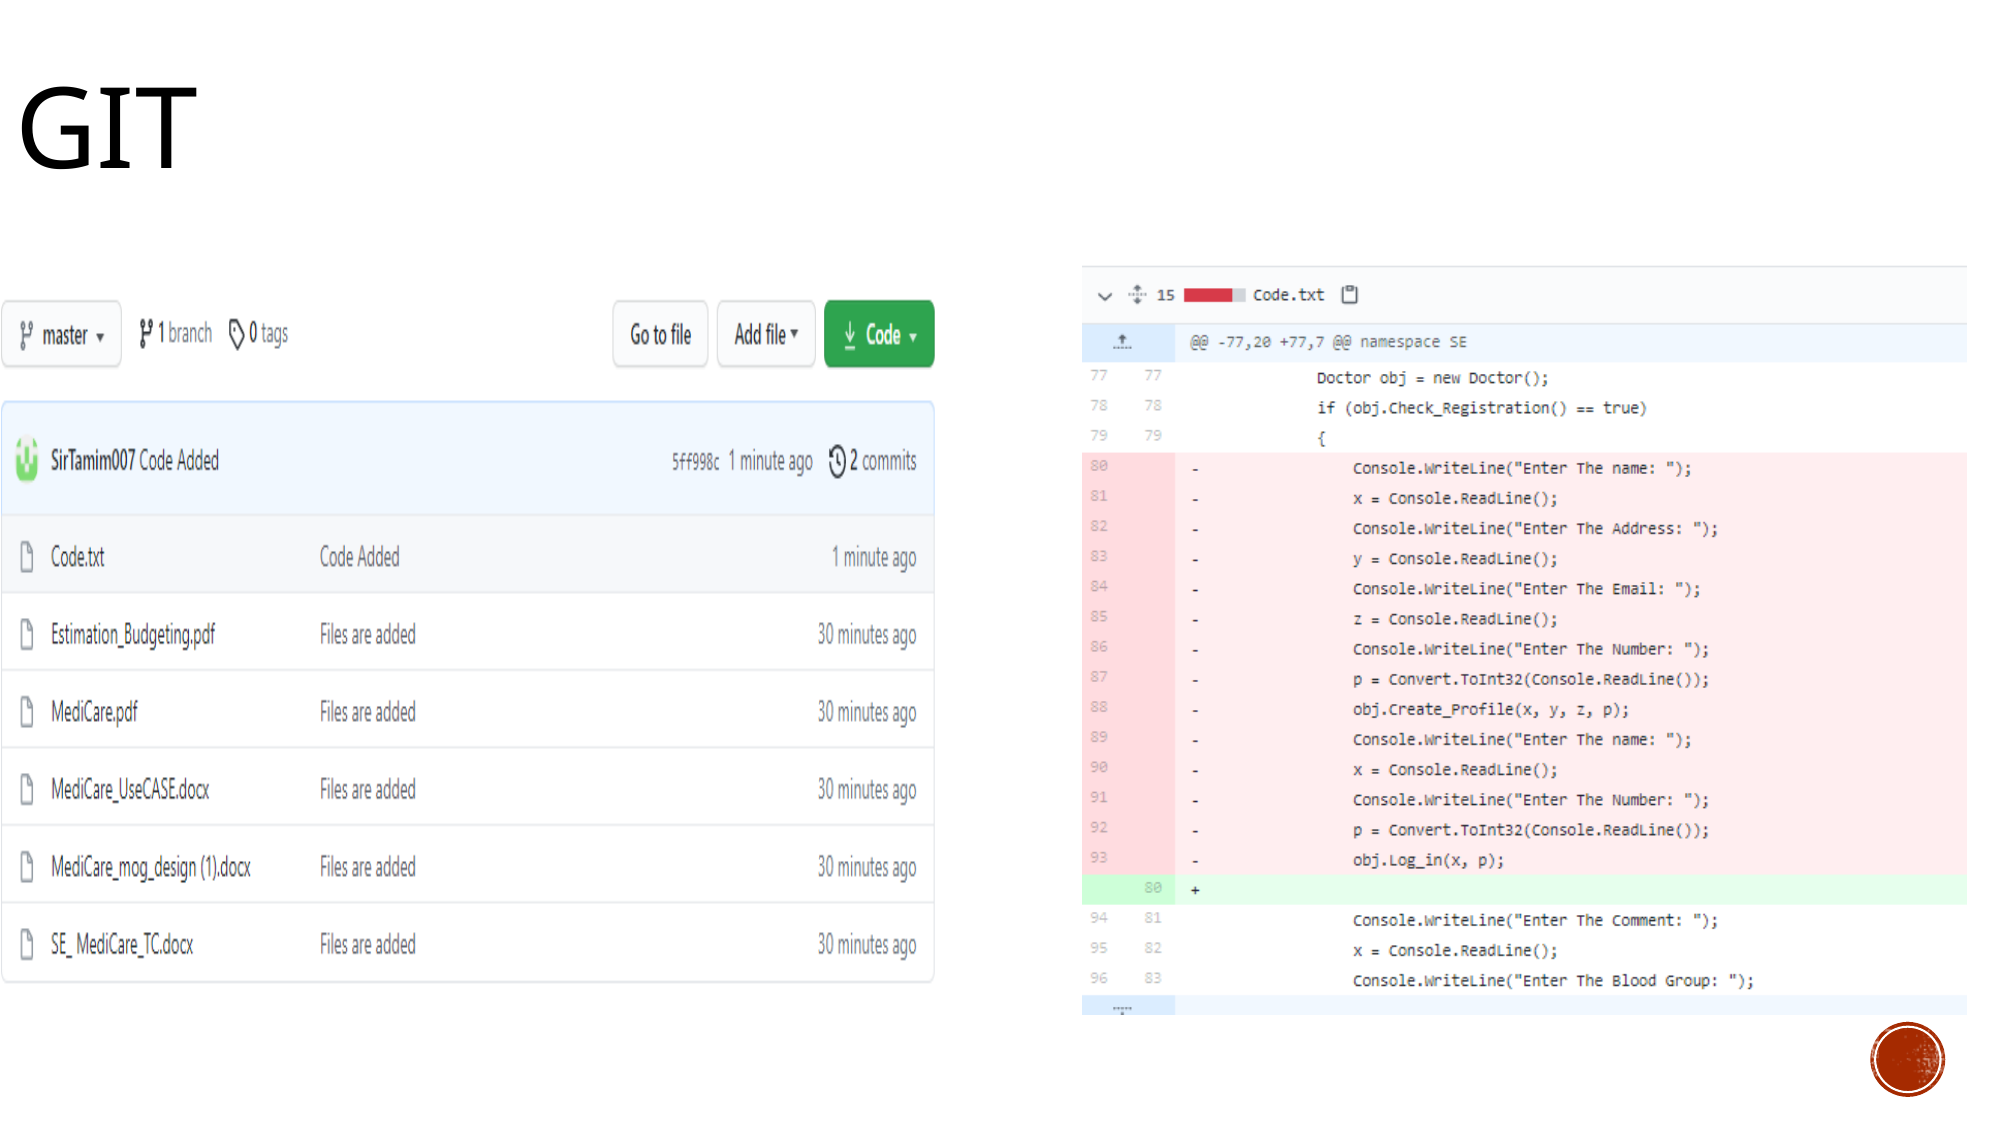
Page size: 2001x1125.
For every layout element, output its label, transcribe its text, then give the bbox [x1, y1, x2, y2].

picture [1082, 263, 1967, 1015]
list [3, 267, 941, 1012]
title Git [0, 0, 1650, 264]
